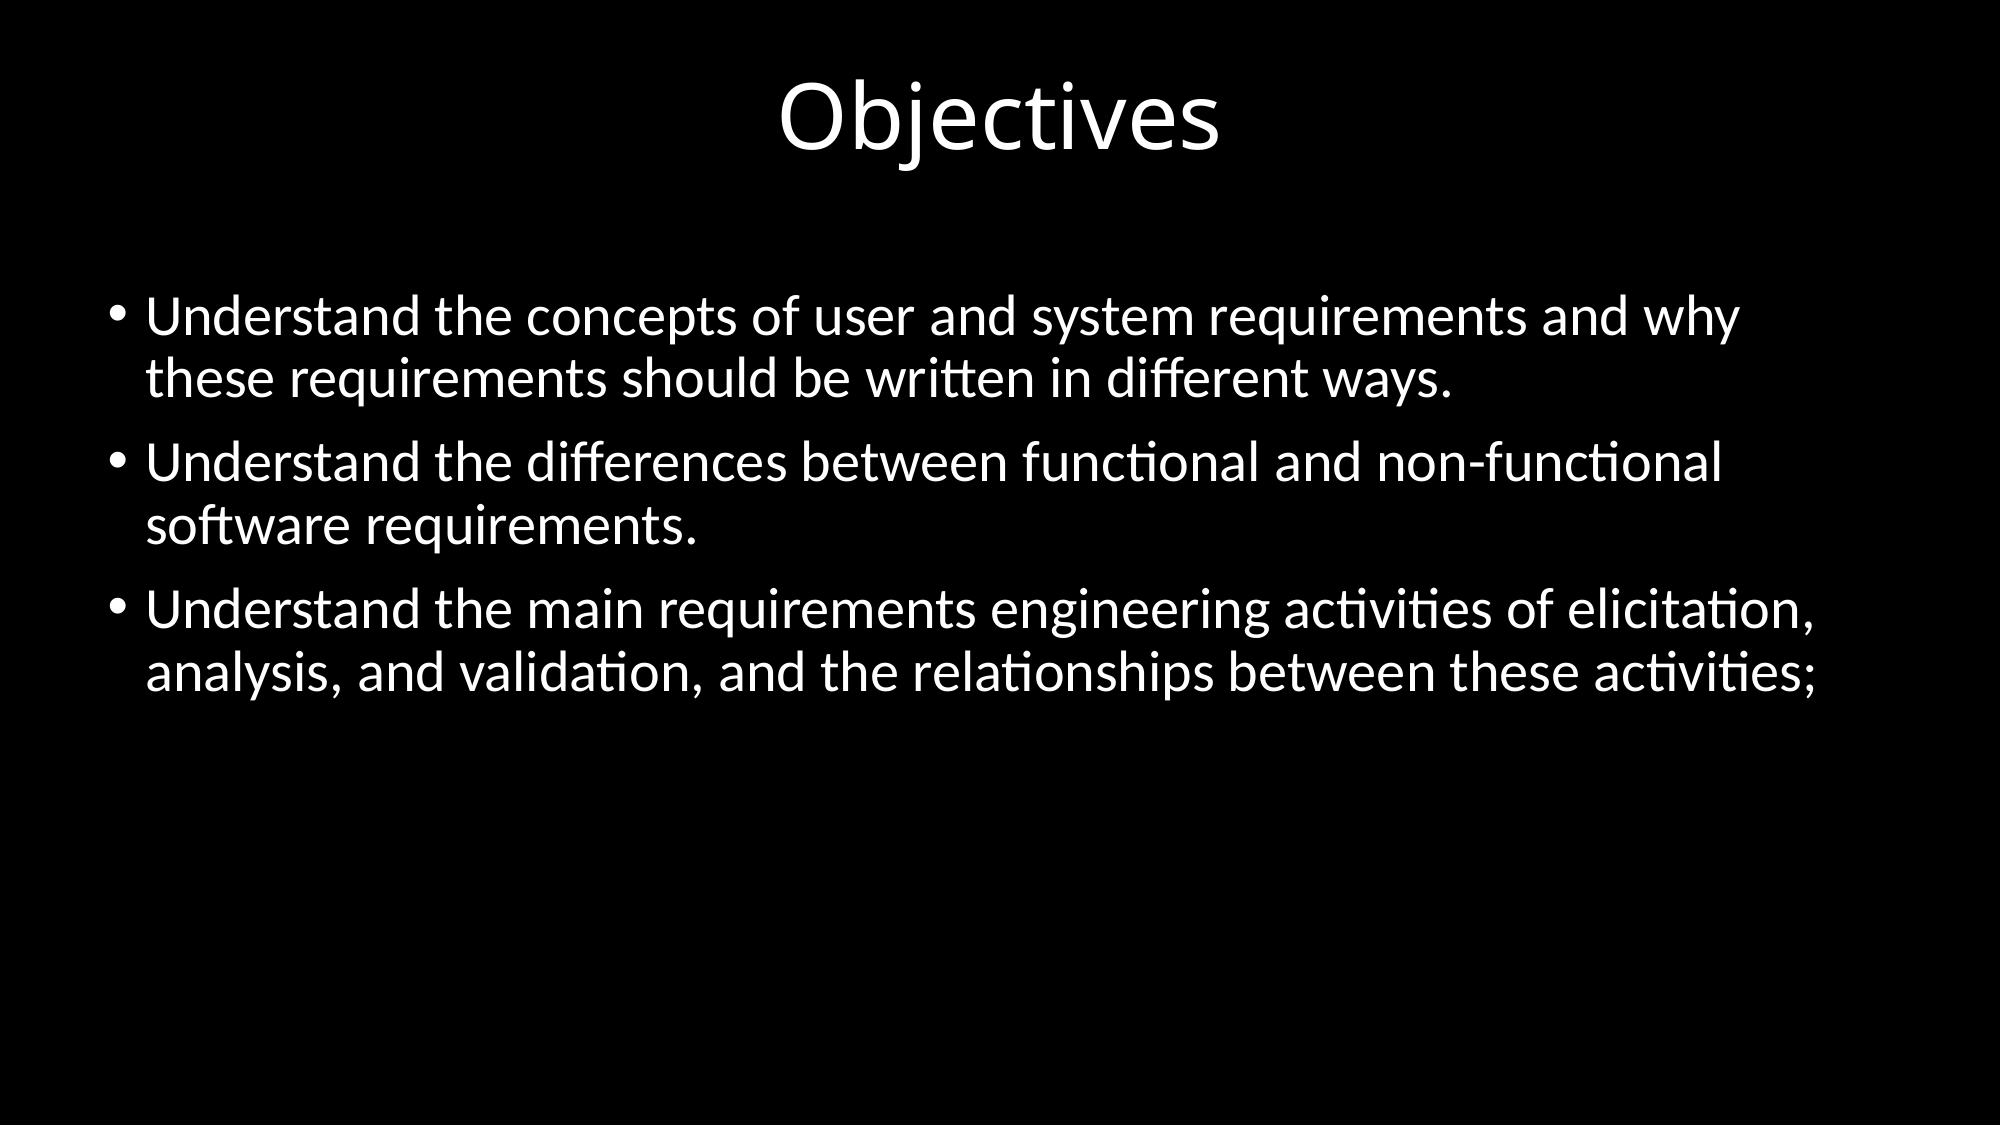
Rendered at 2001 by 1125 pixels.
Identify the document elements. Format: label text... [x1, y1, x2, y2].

list Understand the concepts of user and system requirements and why these requirements should be written in different ways. Understand the differences between functional and non-functional software requirements. Understand the main requirements engineering activities of elicitation, analysis, and validation, and the relationships between these activities; [92, 277, 1863, 1014]
title Objectives [137, 11, 1863, 229]
